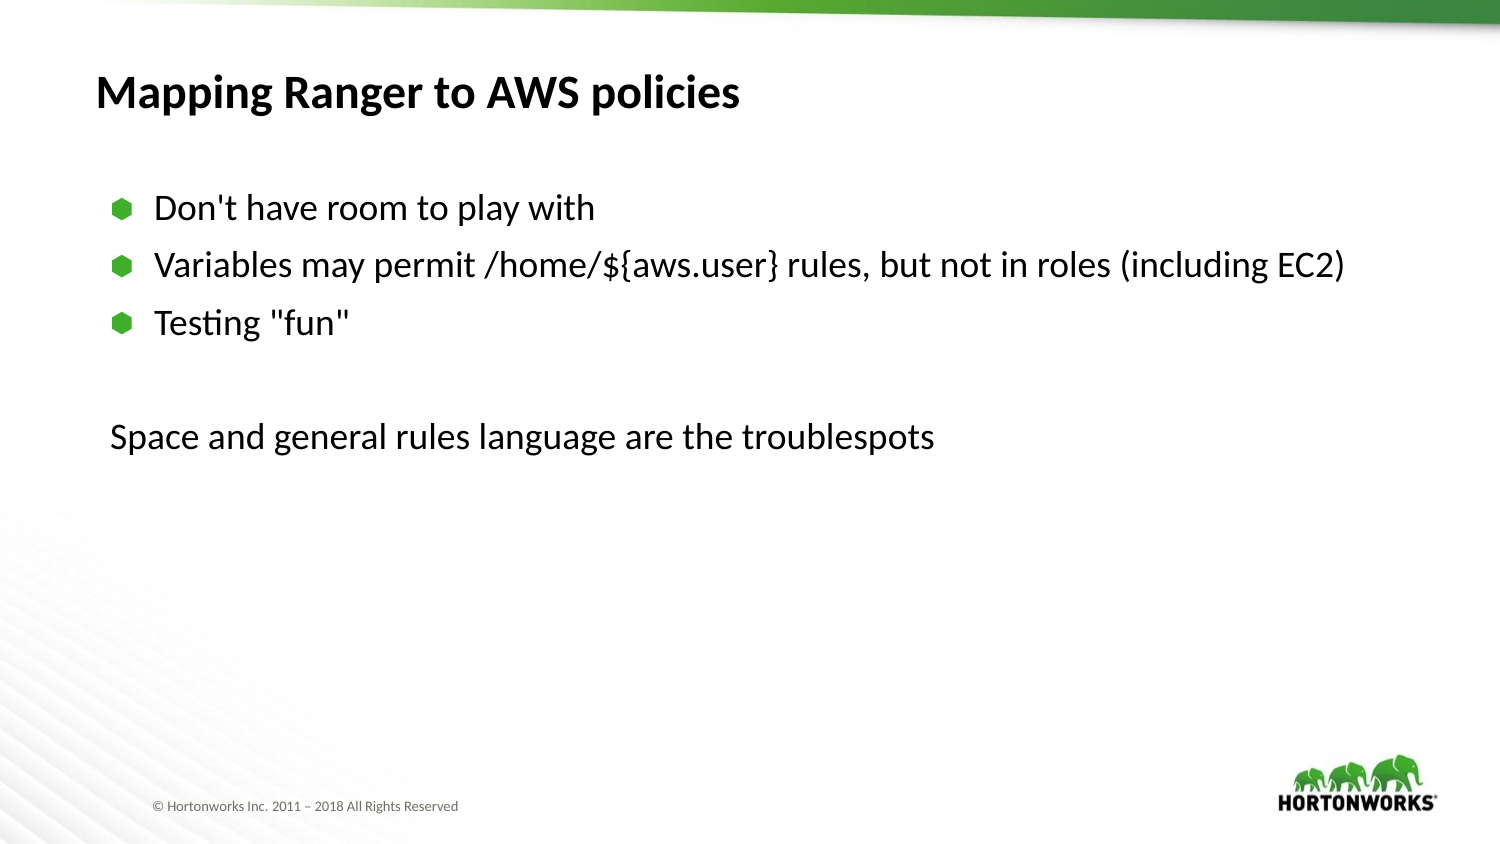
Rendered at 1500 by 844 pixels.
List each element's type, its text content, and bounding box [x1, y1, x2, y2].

picture [0, 0, 1500, 844]
title Mapping Ranger to AWS policies [86, 31, 1437, 157]
list Don't have room to play with Variables may permit /home/${aws.user} rules, but not in roles (including EC2) Testing "fun" Space and general rules language are the troublespots [86, 178, 1460, 779]
